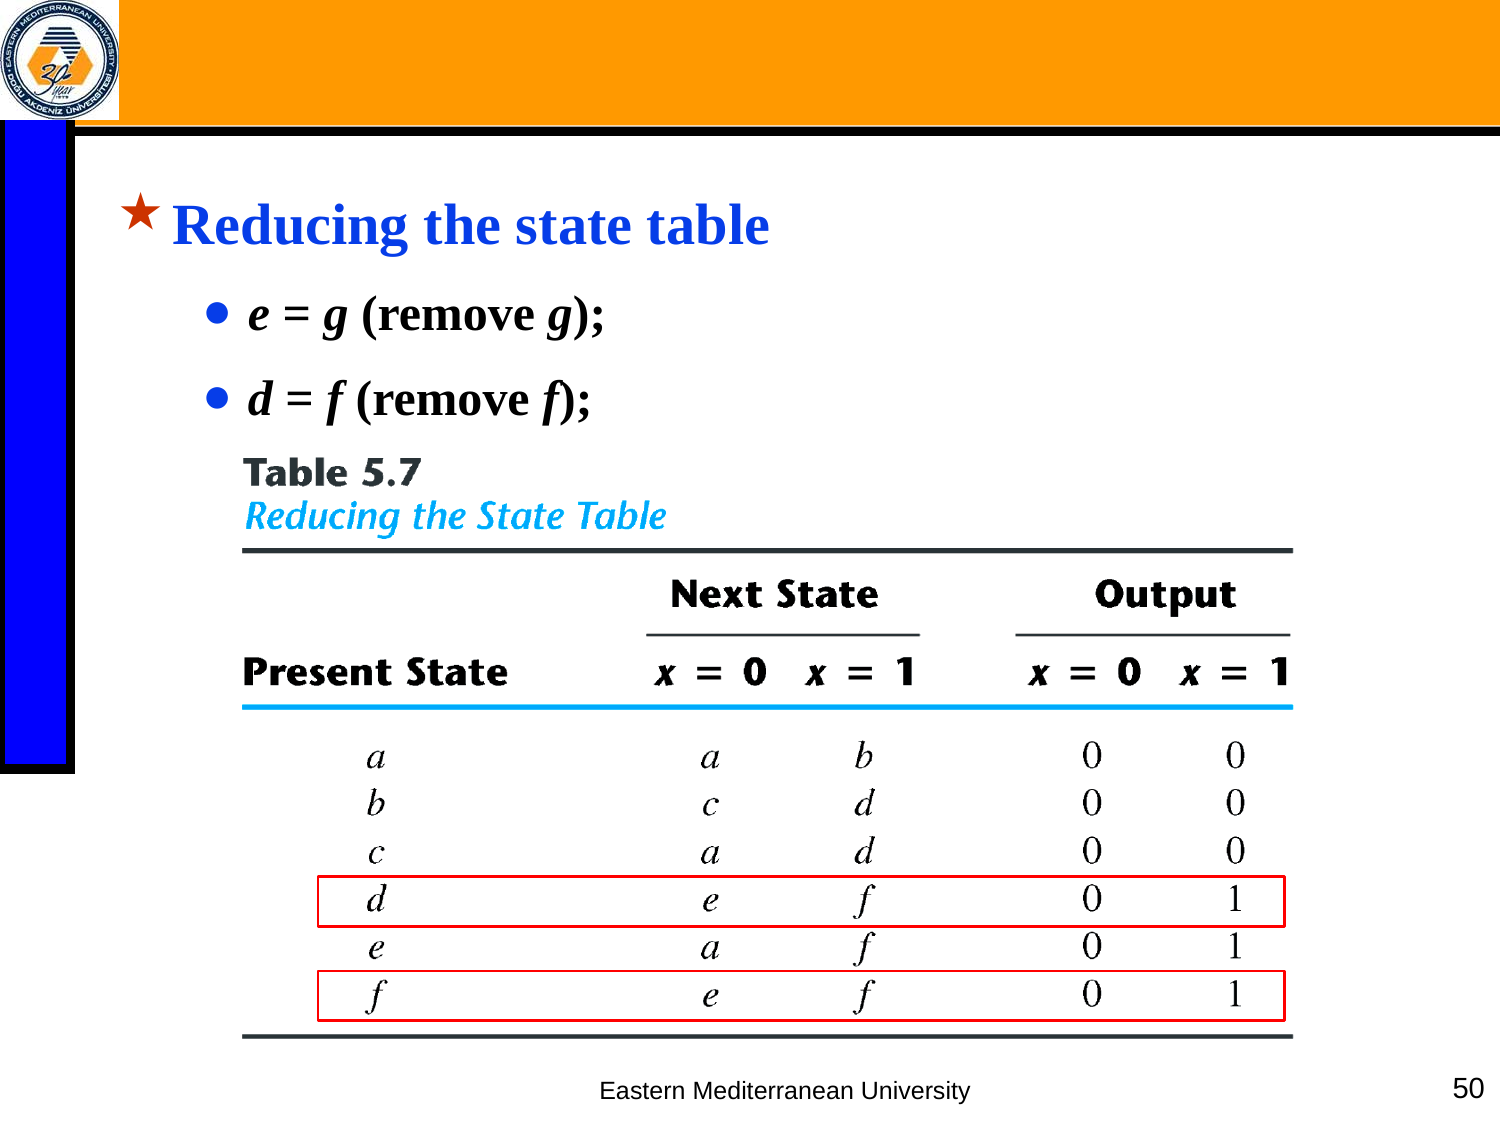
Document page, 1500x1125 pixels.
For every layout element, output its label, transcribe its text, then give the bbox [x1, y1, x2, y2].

slide_number 49 [1303, 1064, 1500, 1112]
picture [236, 449, 1297, 1043]
list Reducing the state table e = g (remove g); d = f (remove f); [100, 178, 1459, 692]
picture [0, 0, 119, 120]
footer Eastern Mediterranean University [513, 1064, 1057, 1112]
